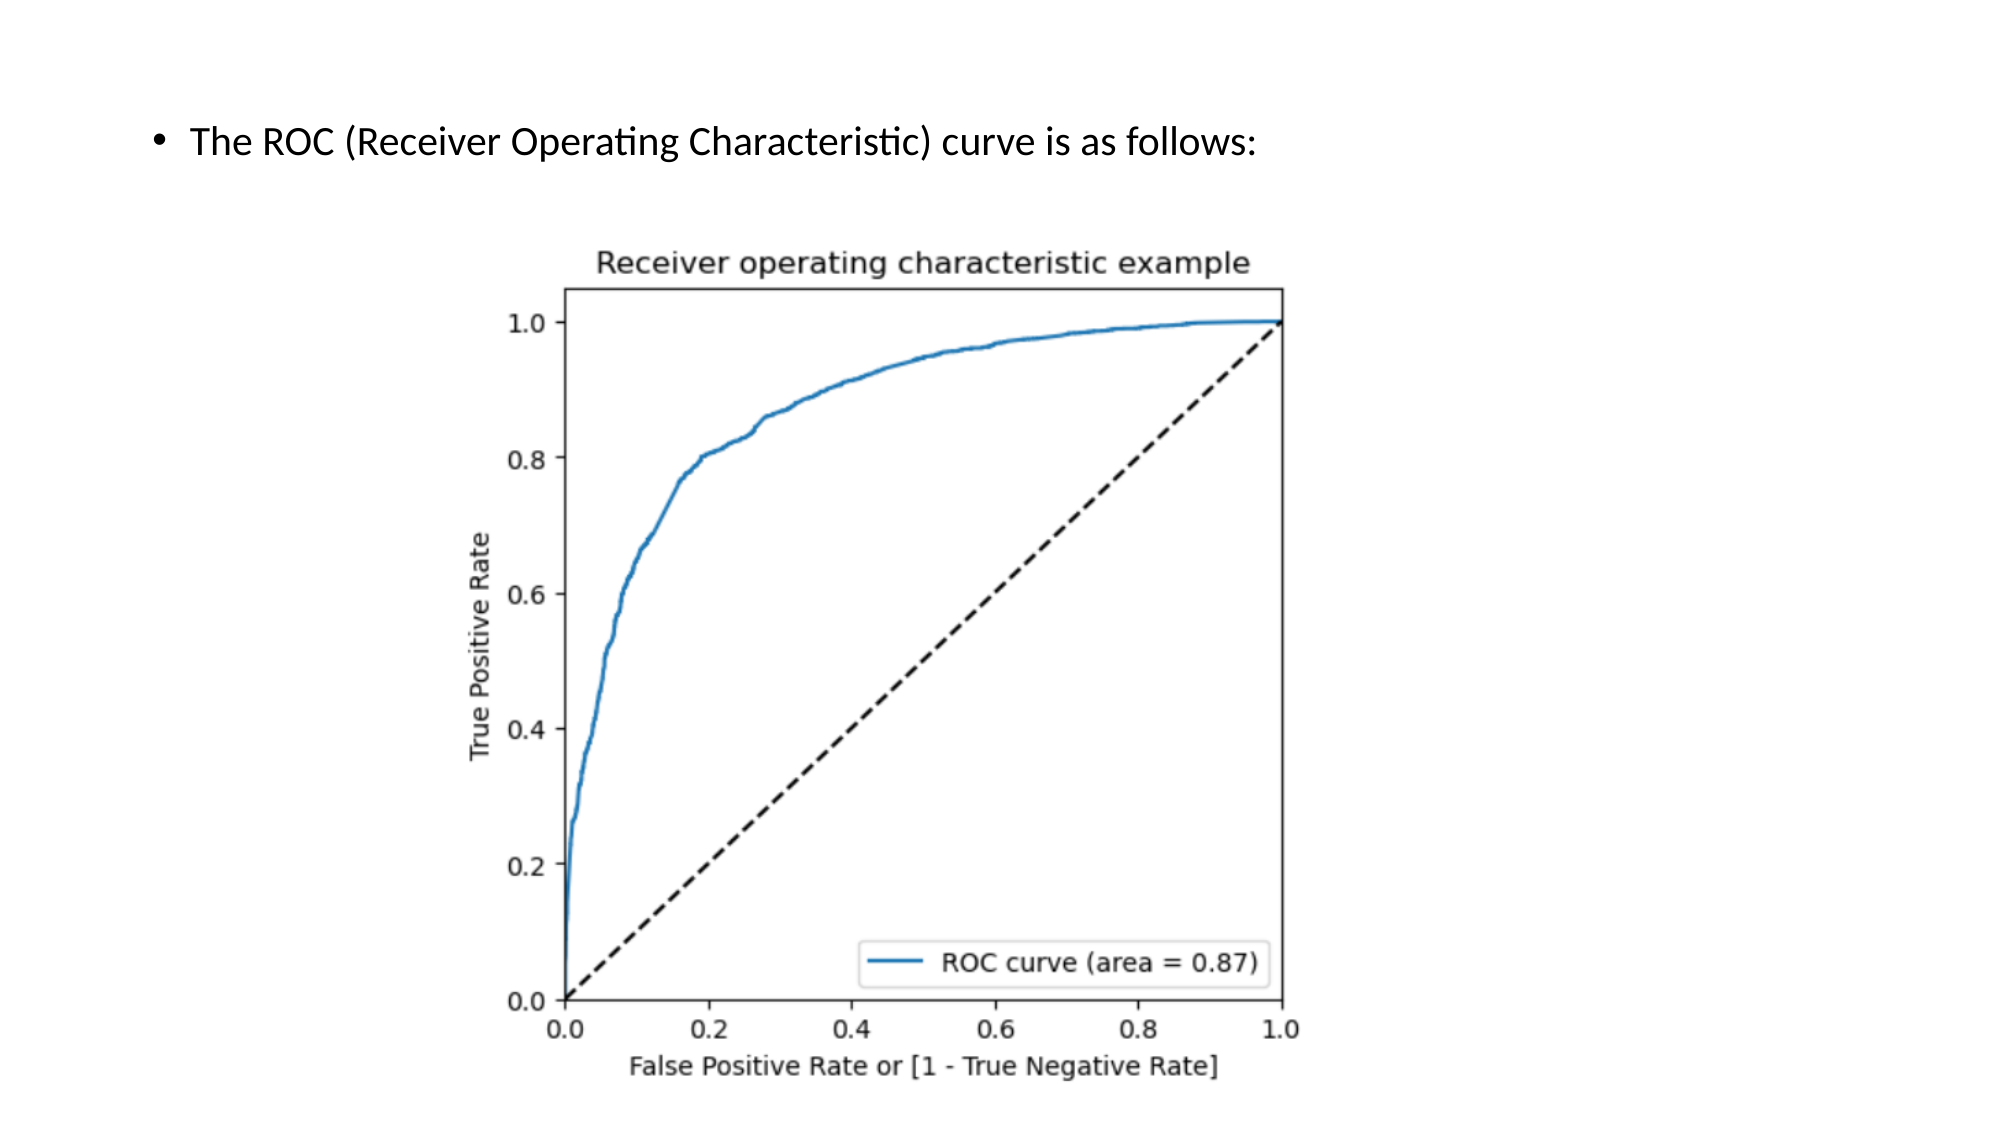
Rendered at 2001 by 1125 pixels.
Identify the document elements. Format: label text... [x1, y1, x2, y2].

list The ROC (Receiver Operating Characteristic) curve is as follows: [137, 112, 1863, 1088]
picture [449, 237, 1316, 1088]
